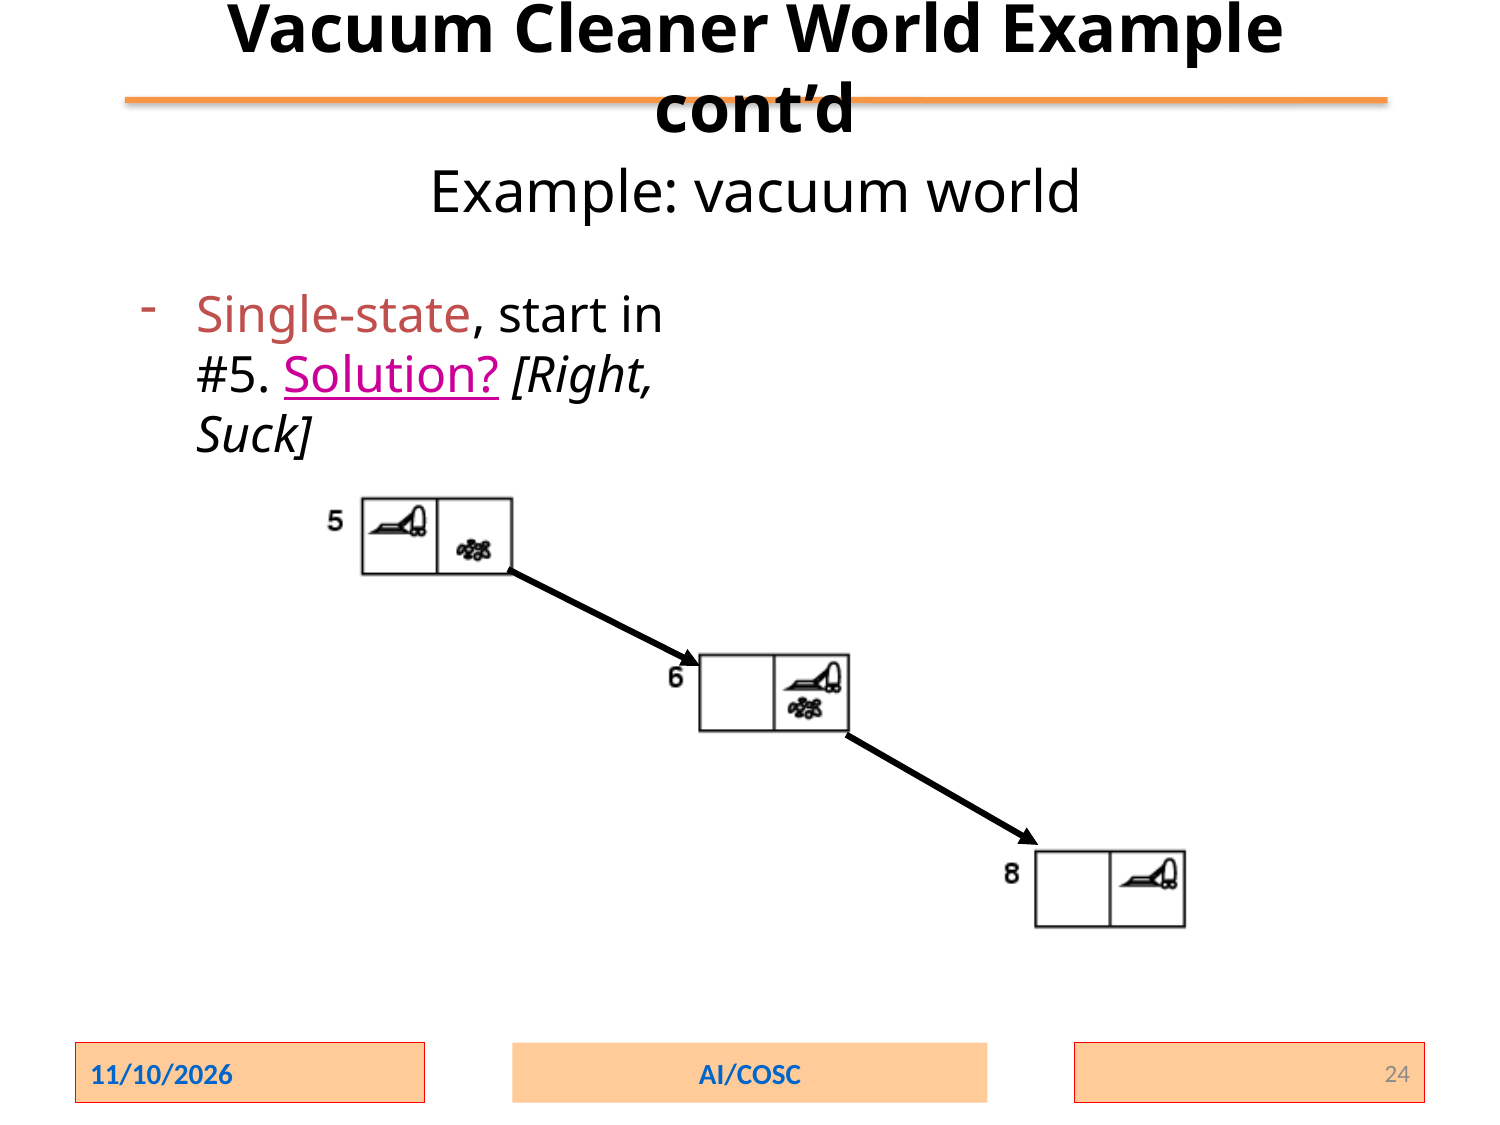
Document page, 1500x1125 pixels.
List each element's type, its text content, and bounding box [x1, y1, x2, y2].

title Example: vacuum world [125, 137, 1388, 242]
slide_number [75, 1042, 425, 1103]
text_box Vacuum Cleaner World Example cont’d [124, 13, 1388, 119]
footer AI/COSC [512, 1042, 988, 1103]
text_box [324, 486, 1188, 951]
list Single-state, start in #5. Solution? [Right, Suck] [125, 275, 738, 400]
slide_number 24 [1074, 1042, 1425, 1103]
